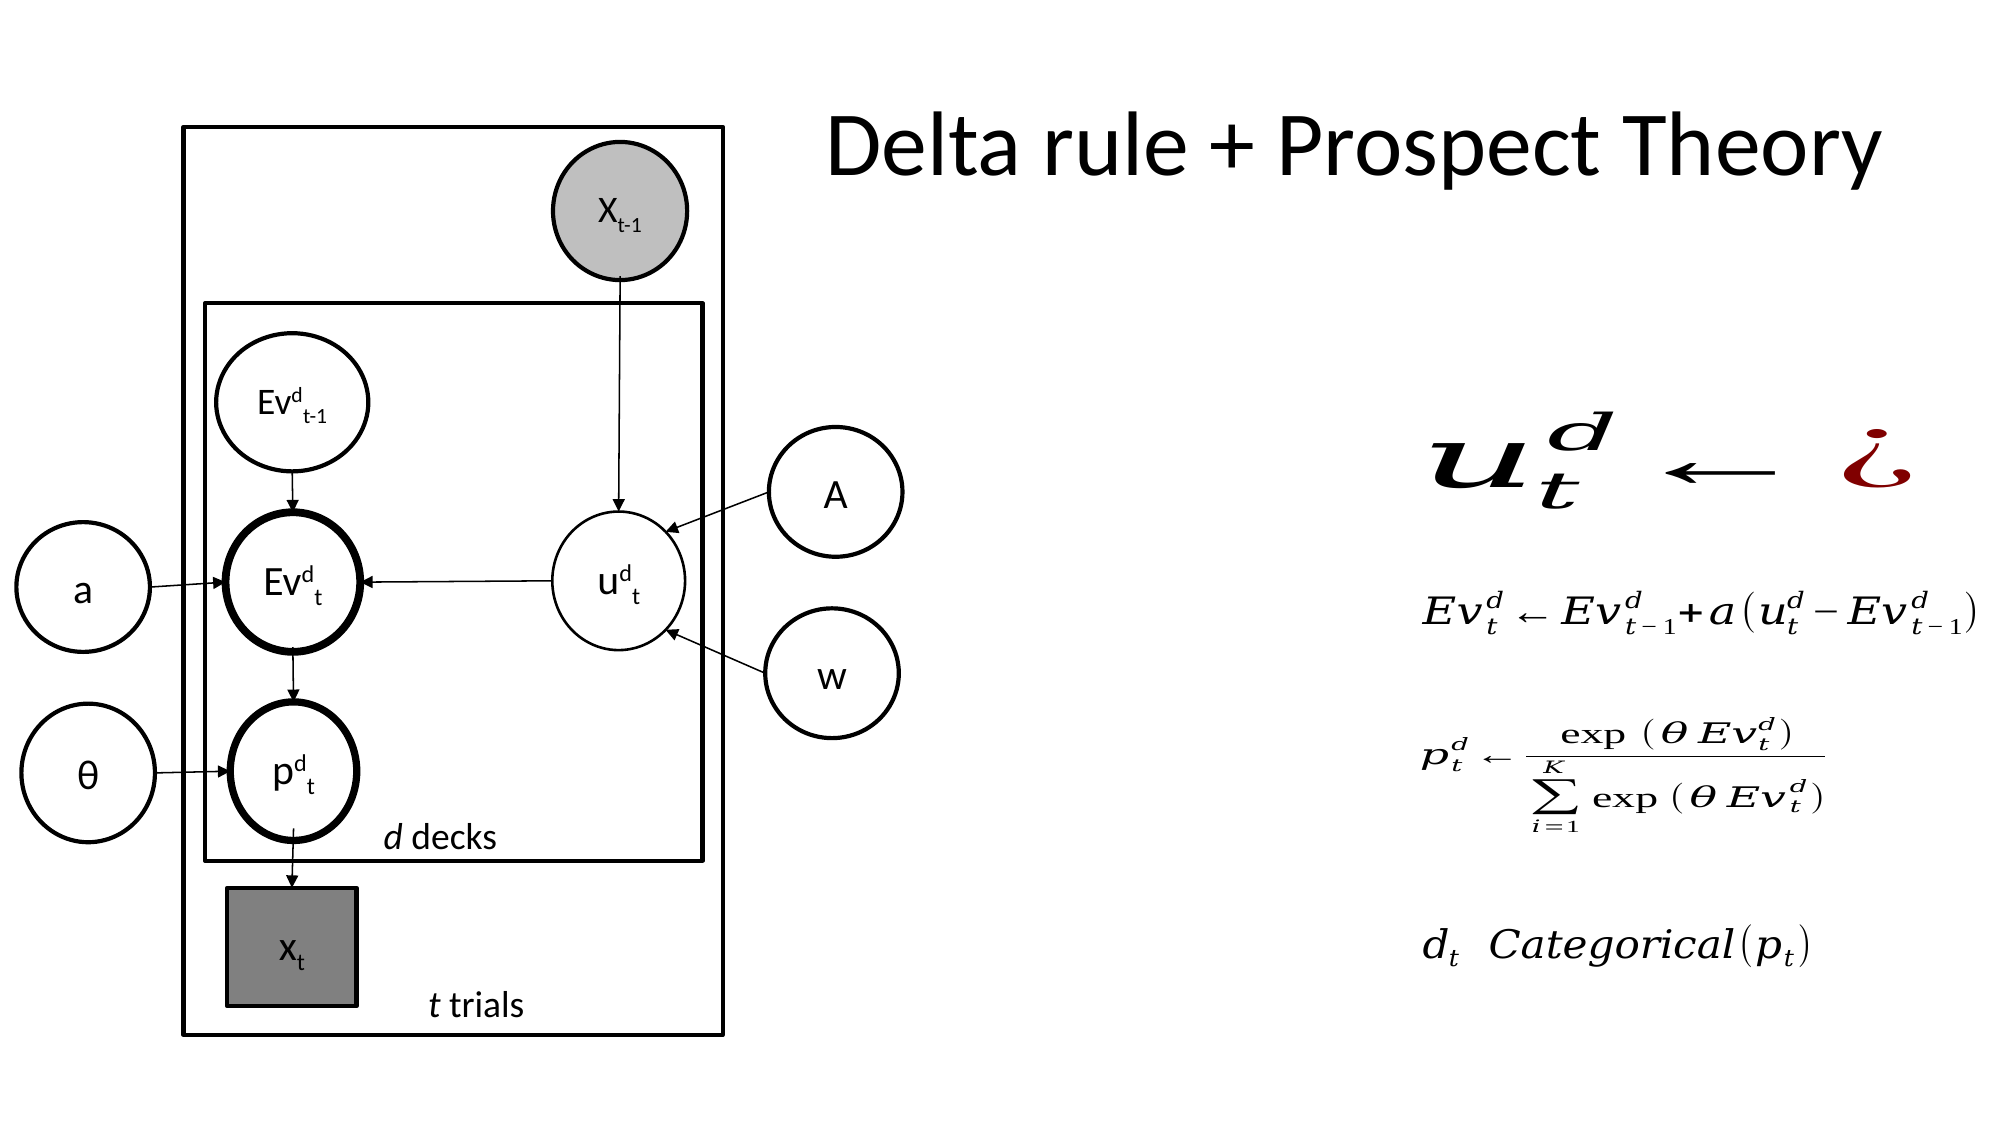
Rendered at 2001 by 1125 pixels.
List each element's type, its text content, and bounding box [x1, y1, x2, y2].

text_box θ [19, 701, 157, 845]
text_box A [766, 424, 905, 559]
text_box w [763, 606, 901, 741]
text_box [181, 125, 725, 1037]
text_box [665, 629, 766, 674]
text_box a [14, 520, 152, 655]
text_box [154, 770, 231, 774]
text_box Evdt-1 [214, 331, 371, 474]
text_box udt [550, 509, 688, 653]
text_box Xt-1 [550, 139, 690, 283]
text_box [665, 491, 770, 532]
title Delta rule + Prospect Theory [99, 45, 1900, 233]
text_box t trials [413, 972, 597, 1032]
